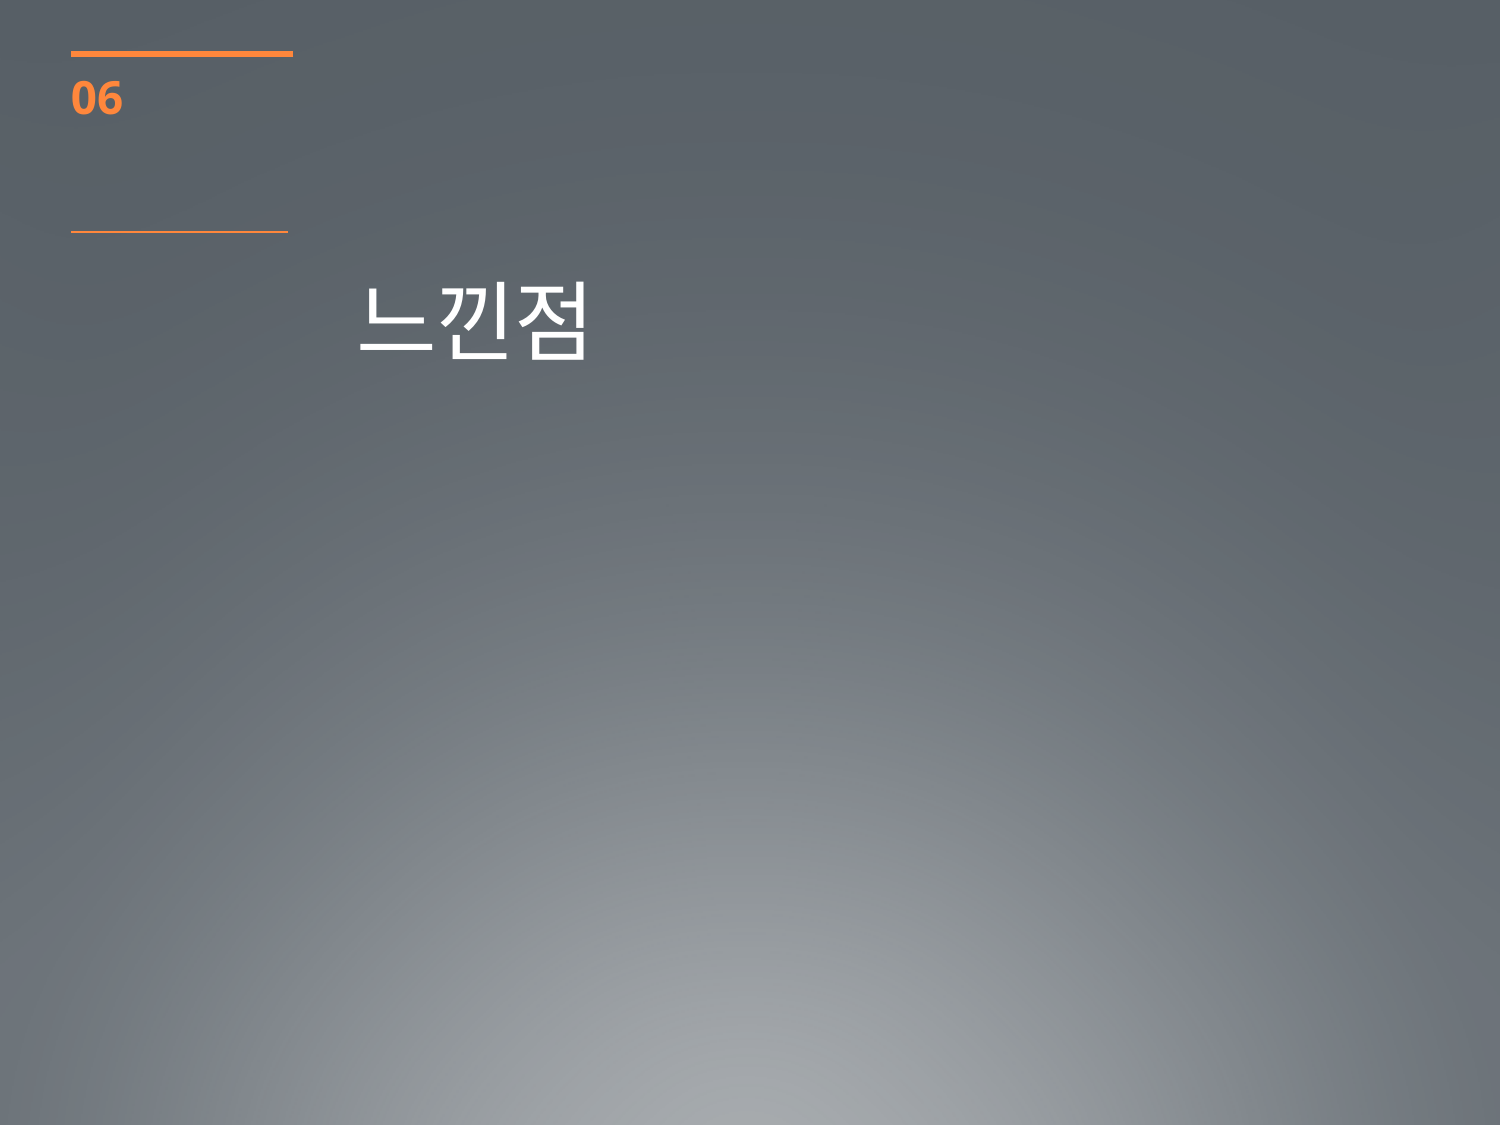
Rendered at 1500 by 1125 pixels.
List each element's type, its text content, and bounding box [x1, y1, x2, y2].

picture [0, 0, 1500, 1125]
title 느낀점 [341, 149, 1235, 490]
text_box 06 [56, 61, 139, 132]
